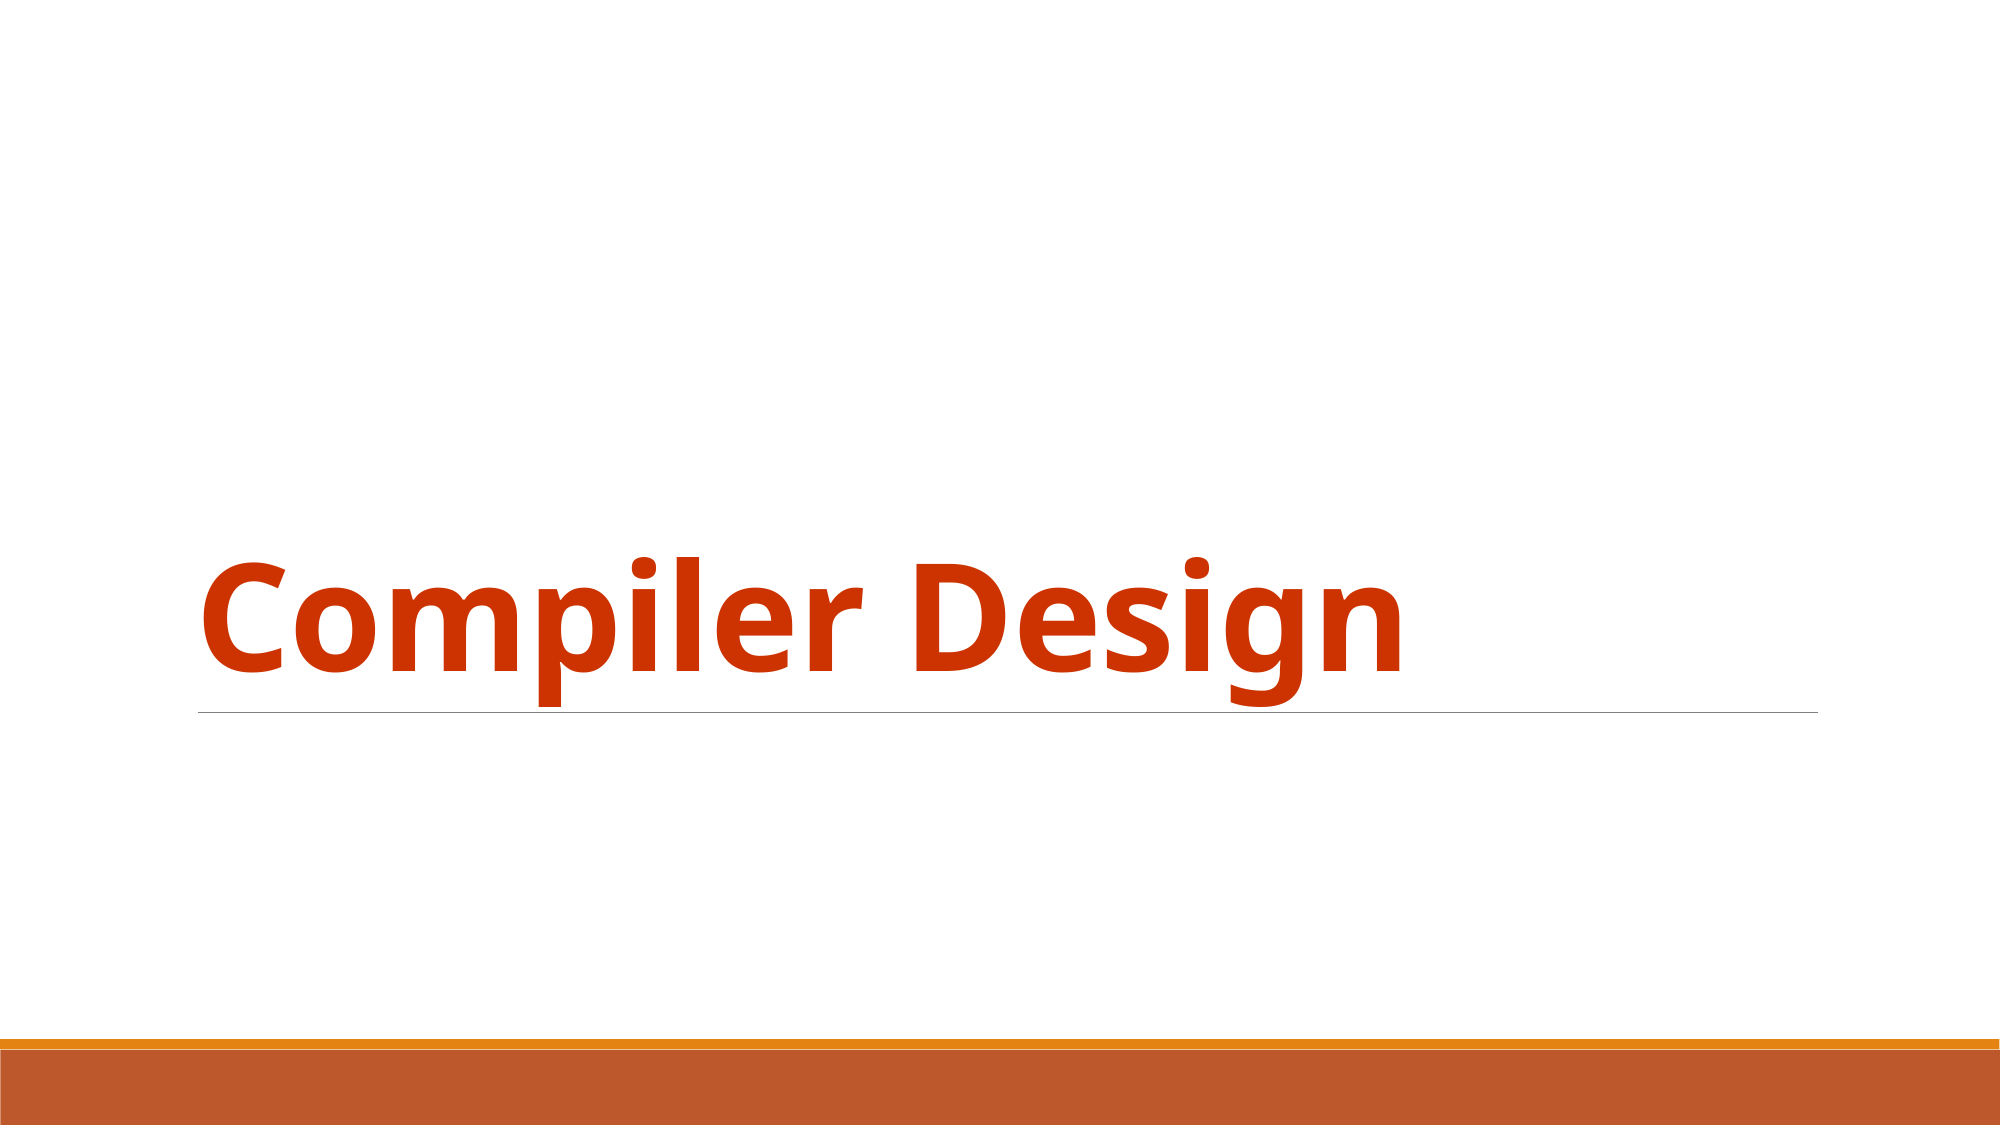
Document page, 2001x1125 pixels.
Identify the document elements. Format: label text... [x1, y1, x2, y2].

title Compiler Design [180, 124, 1830, 710]
